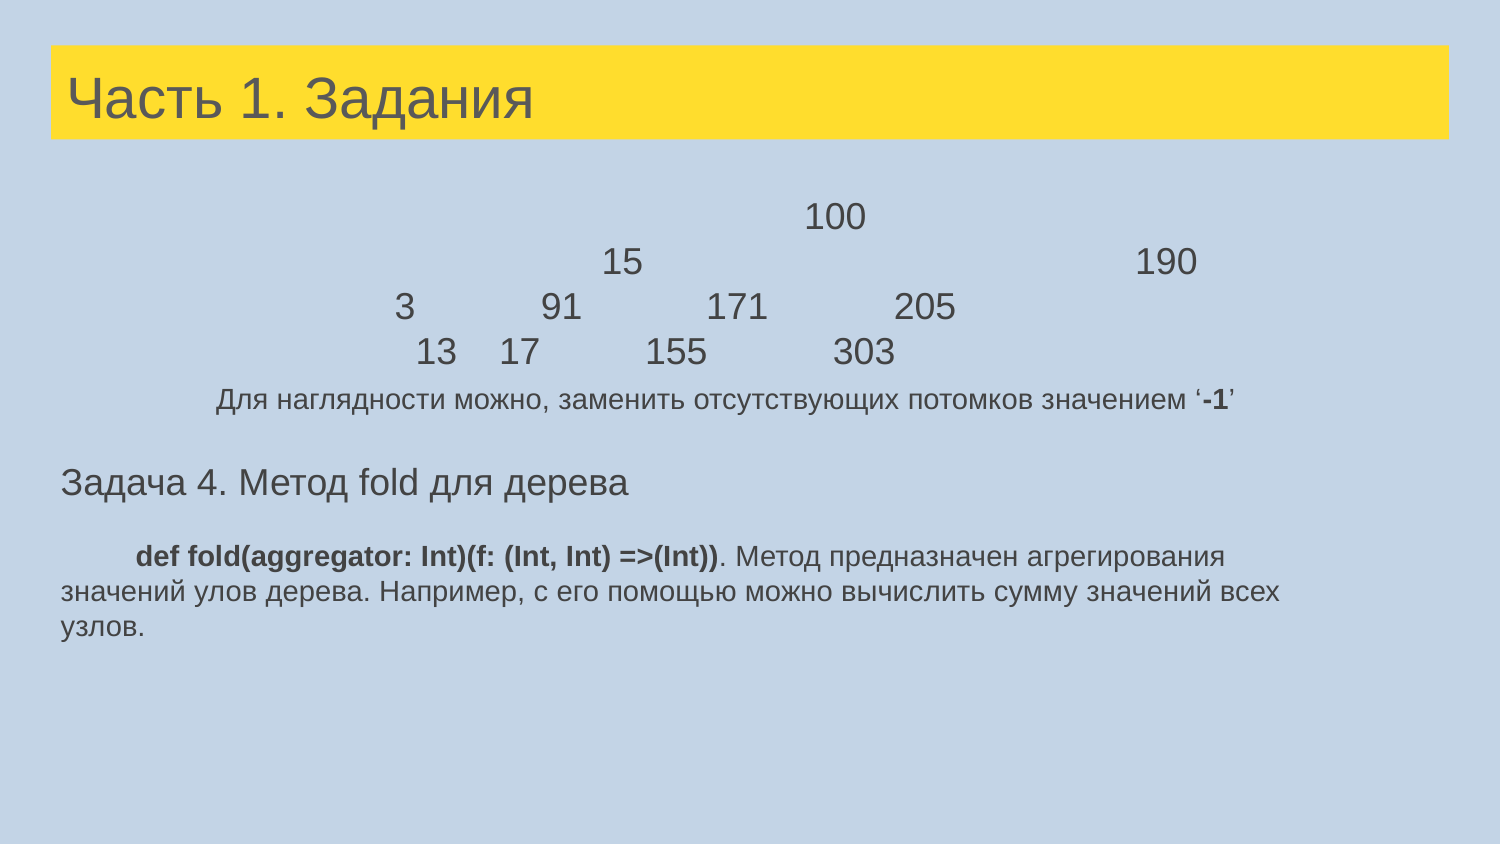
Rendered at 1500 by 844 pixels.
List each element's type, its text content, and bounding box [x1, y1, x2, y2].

text_box 100 15 190 3 91 171 205 13 17 155 303 Для наглядности можно, заменить отсутствующих потомков значением ‘-1’ [51, 177, 1344, 443]
title Часть 1. Задания [51, 45, 1449, 140]
text_box Задача 4. Метод fold для дерева def fold(aggregator: Int)(f: (Int, Int) =>(Int)). Метод предназначен агрегирования значений улов дерева. Например, с его помощью можно вычислить сумму значений всех узлов. [45, 442, 1339, 668]
